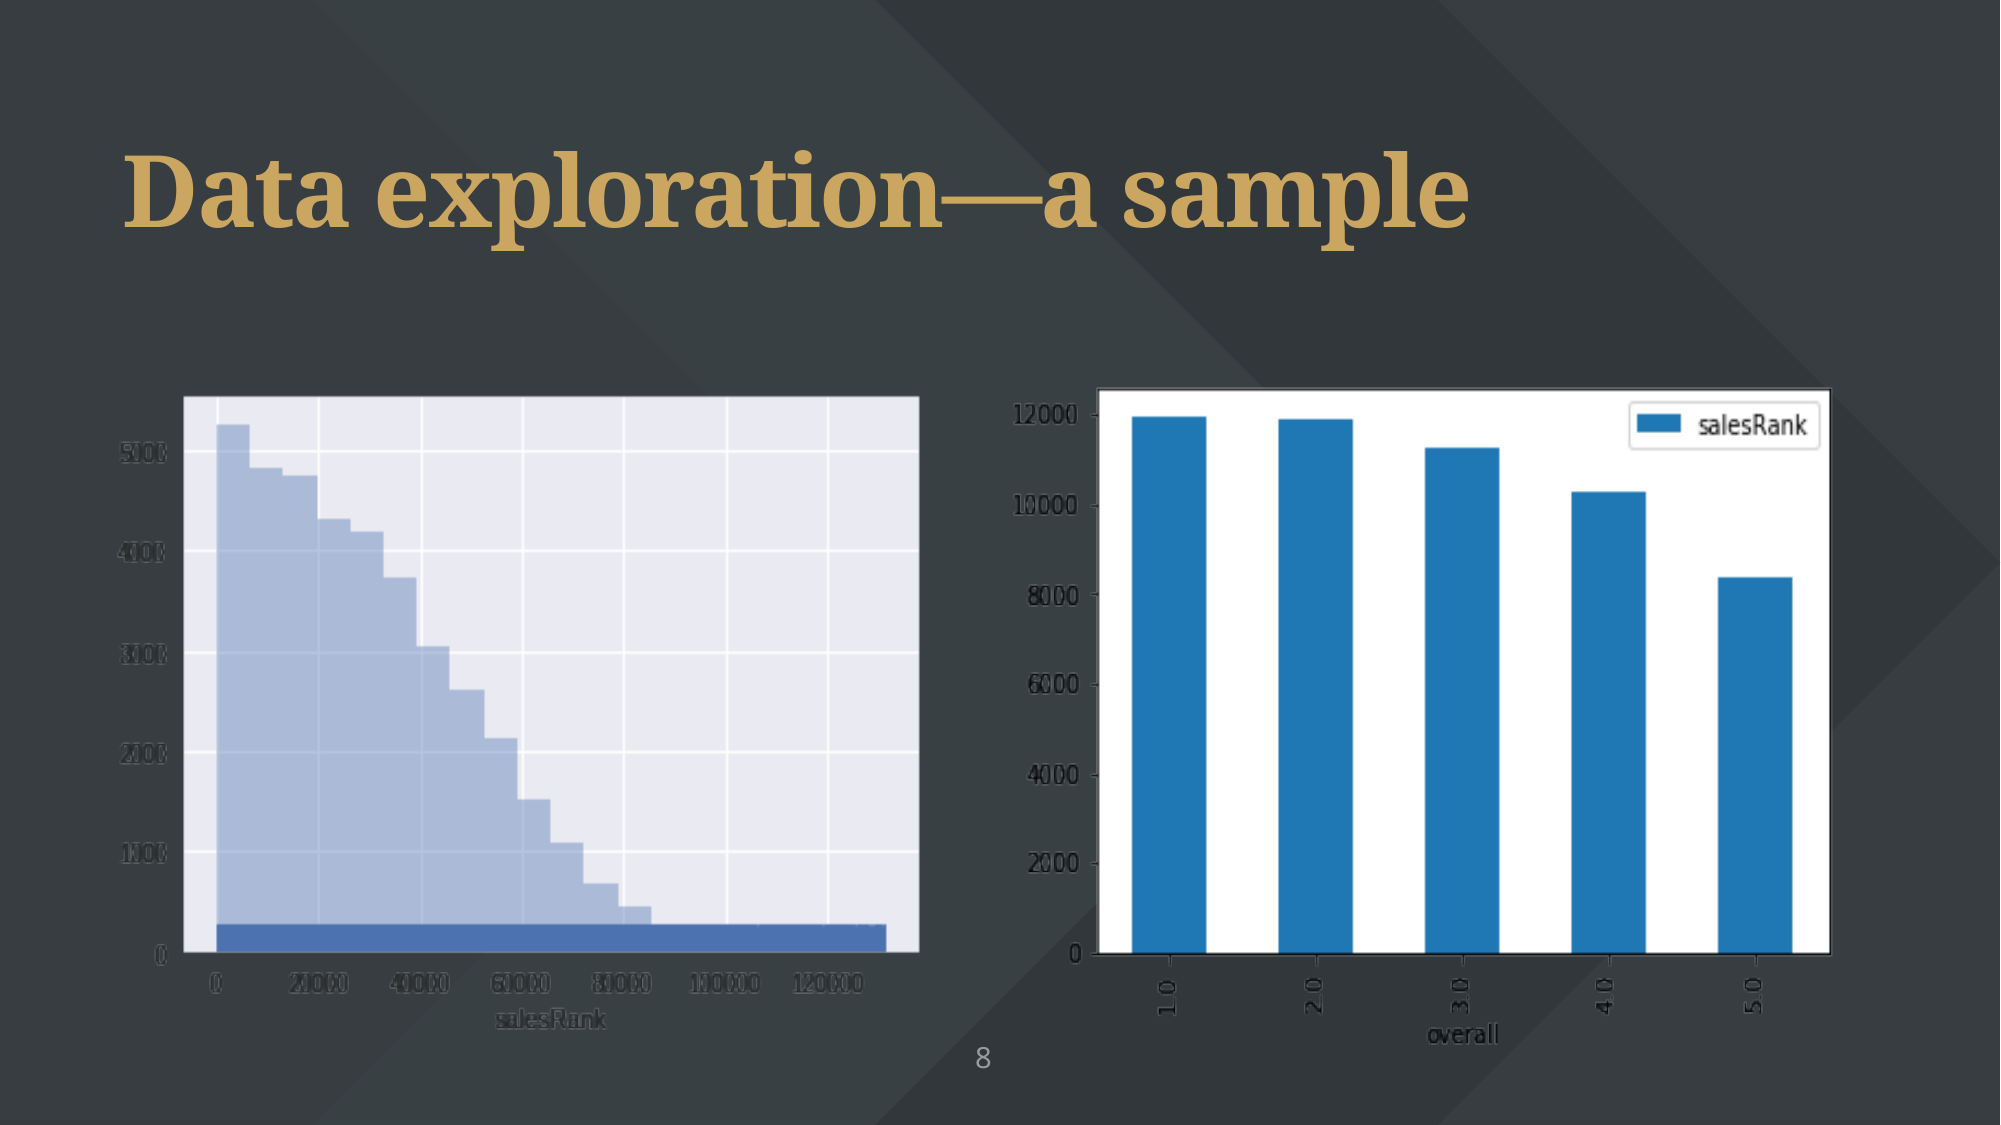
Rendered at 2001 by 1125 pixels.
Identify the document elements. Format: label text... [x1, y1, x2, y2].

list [997, 362, 1852, 1068]
title Data exploration—a sample [107, 81, 1875, 313]
slide_number 8 [877, 1030, 1089, 1089]
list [102, 382, 933, 1051]
